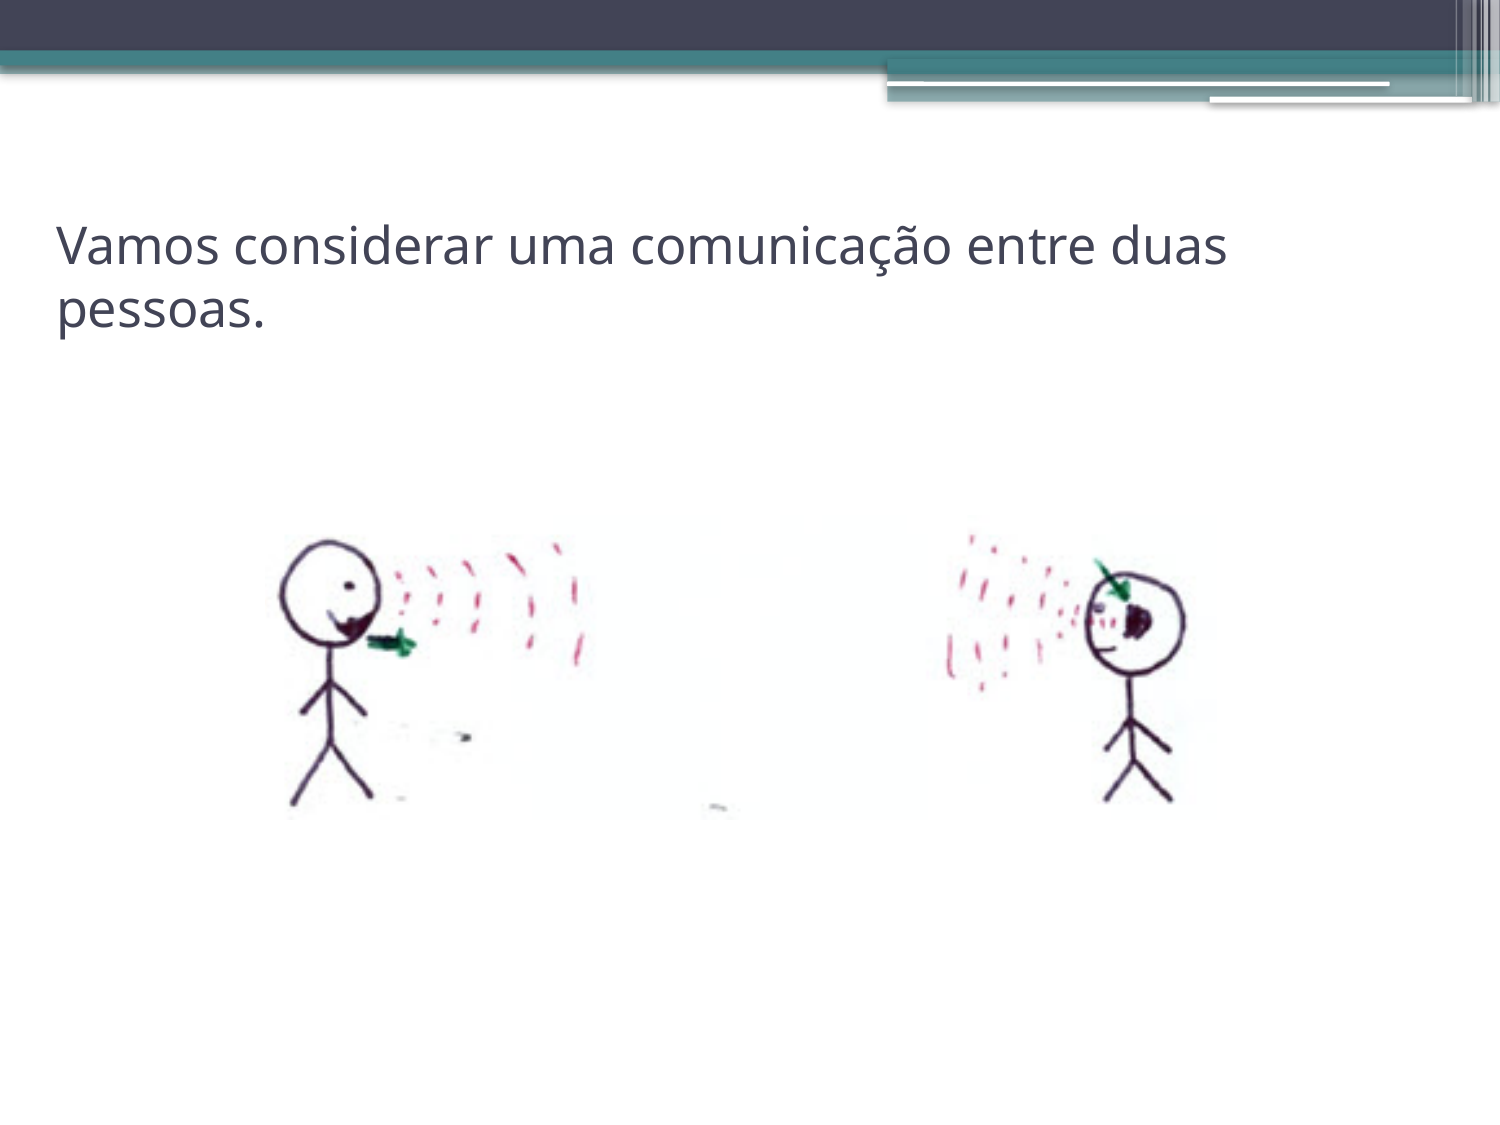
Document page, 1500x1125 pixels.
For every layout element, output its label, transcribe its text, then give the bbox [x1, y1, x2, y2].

title Vamos considerar uma comunicação entre duas pessoas. [41, 187, 1459, 363]
picture [265, 514, 1217, 821]
